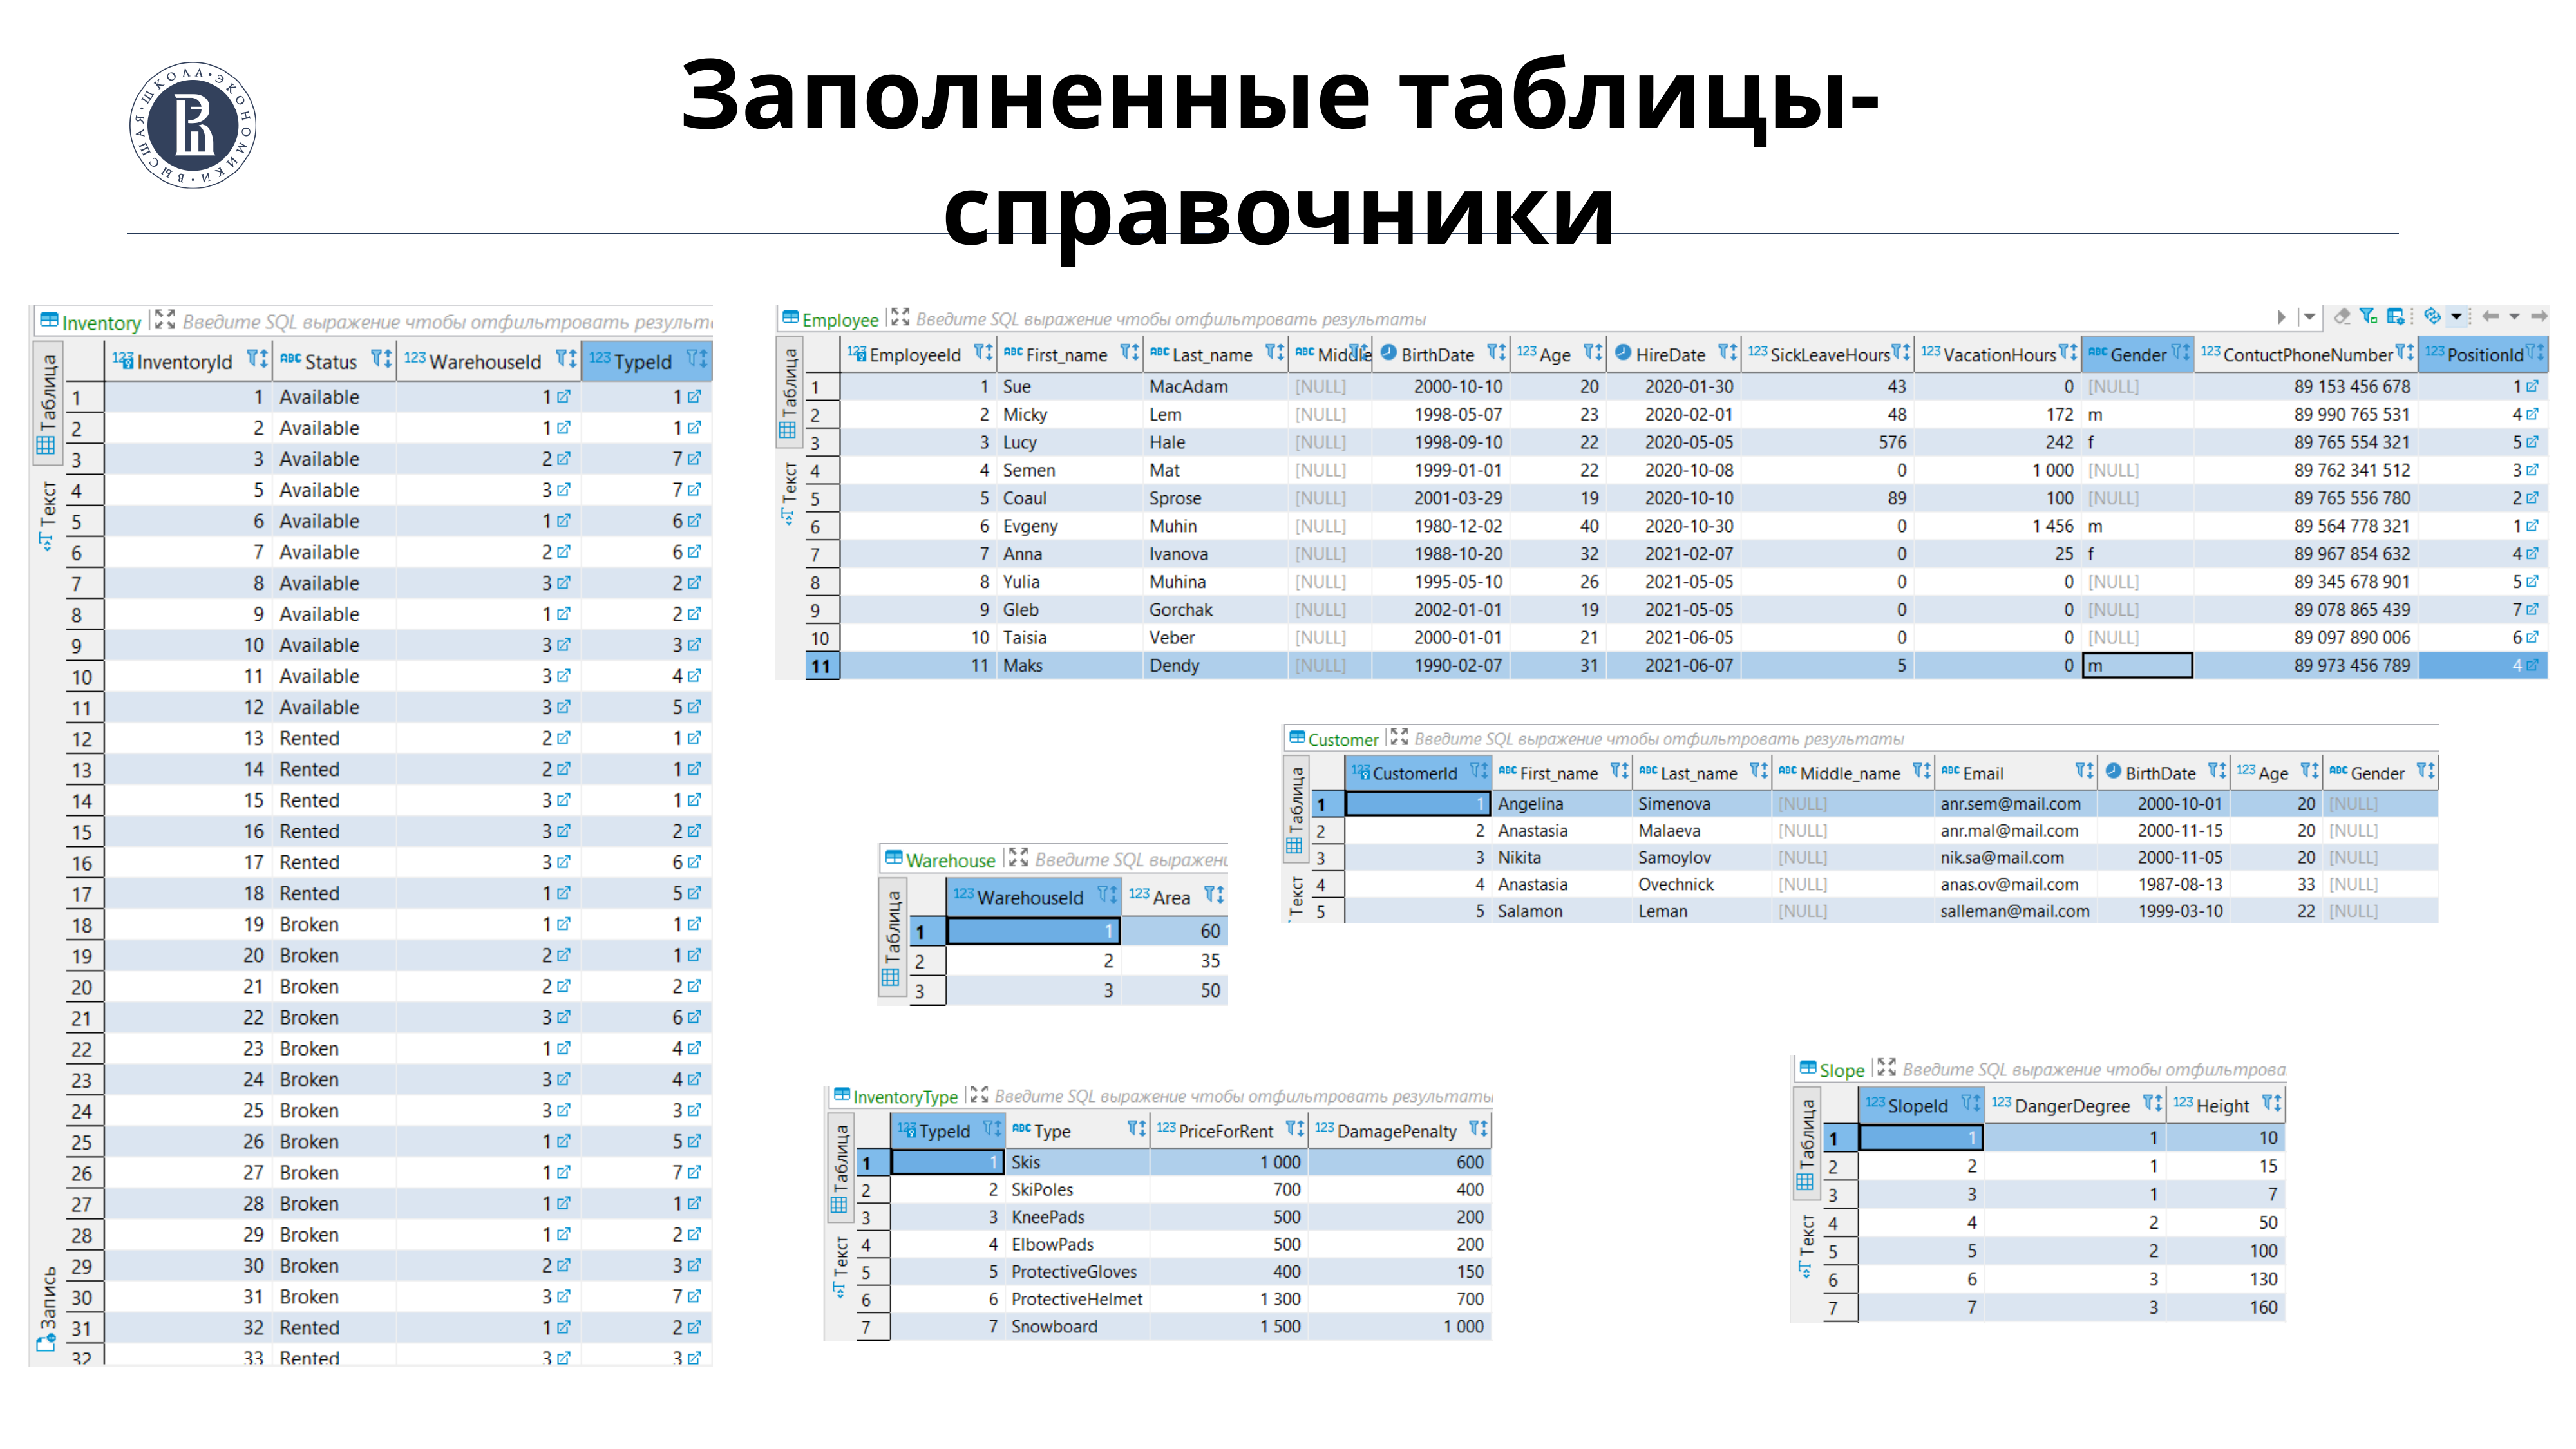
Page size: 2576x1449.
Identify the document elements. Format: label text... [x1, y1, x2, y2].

picture [877, 843, 1228, 1006]
picture [823, 1086, 1493, 1341]
picture [28, 305, 713, 1367]
picture [129, 62, 256, 189]
picture [1790, 1055, 2287, 1323]
picture [1281, 724, 2439, 923]
text_box Заполненные таблицы-справочники [337, 24, 2224, 272]
picture [775, 305, 2550, 680]
